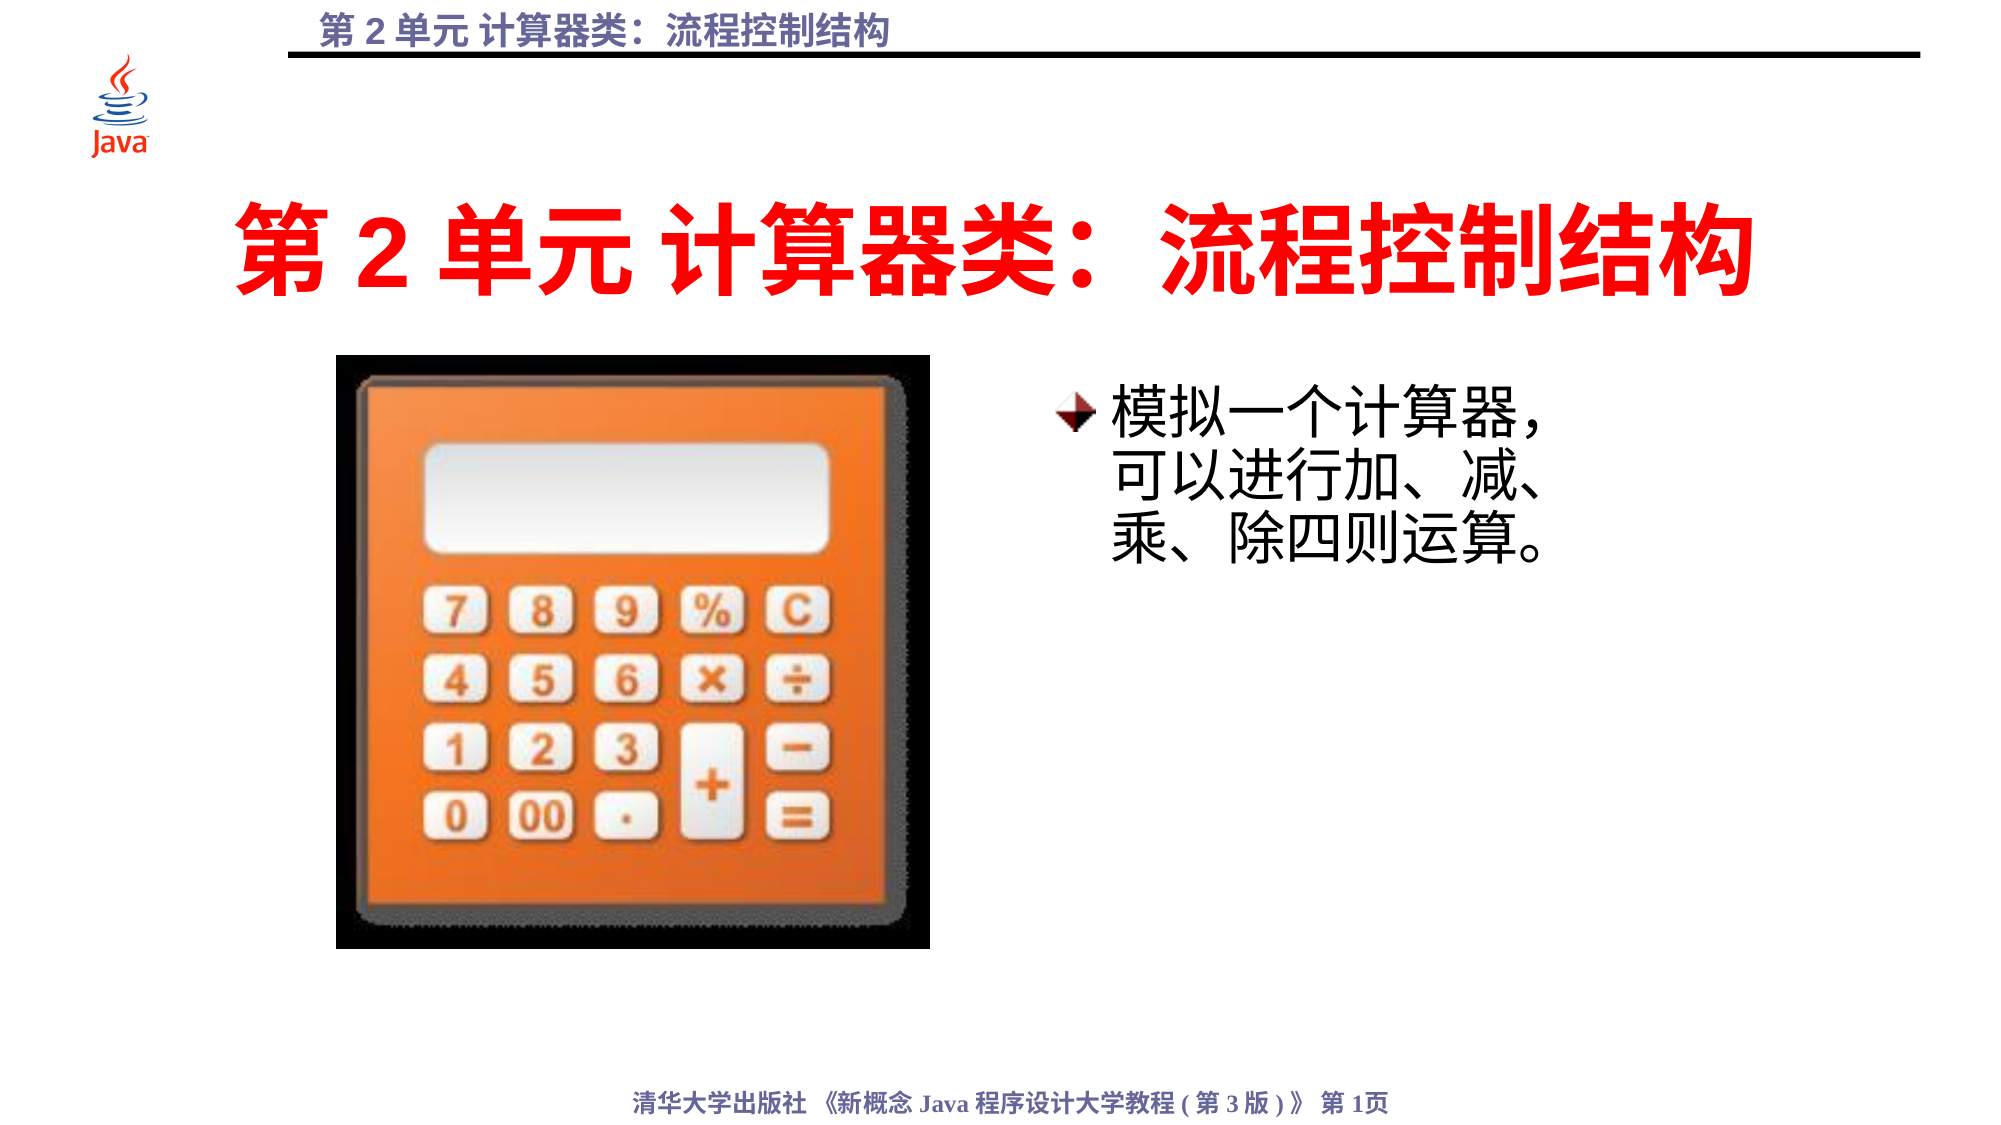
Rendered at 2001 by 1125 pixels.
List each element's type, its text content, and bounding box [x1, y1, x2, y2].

picture [90, 53, 151, 159]
picture [1054, 390, 1096, 432]
text_box 模拟一个计算器，可以进行加、减、乘、除四则运算。 [1039, 375, 1626, 716]
text_box 第2单元 计算器类：流程控制结构 [188, 180, 1802, 315]
picture [336, 355, 930, 949]
